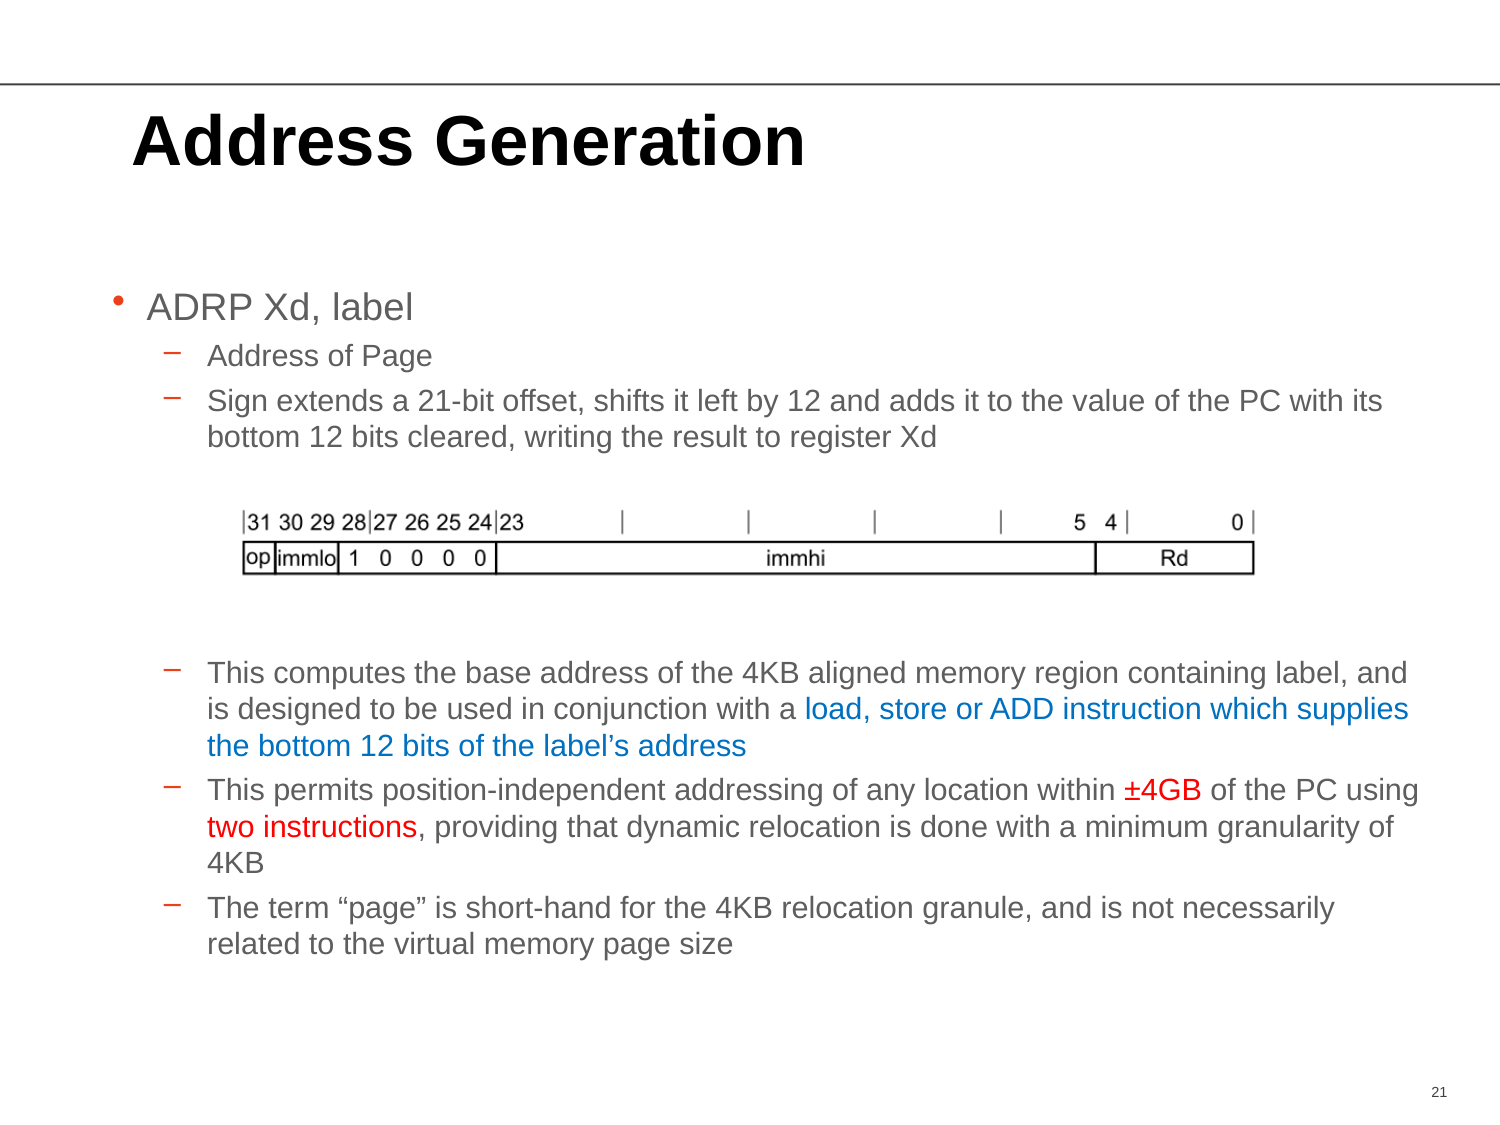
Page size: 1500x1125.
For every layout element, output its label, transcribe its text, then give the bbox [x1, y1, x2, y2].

list ADRP Xd, label Address of Page Sign extends a 21-bit offset, shifts it left by 12 and adds it to the value of the PC with its bottom 12 bits cleared, writing the result to register Xd This computes the base address of the 4KB aligned memory region containing label, and is designed to be used in conjunction with a load, store or ADD instruction which supplies the bottom 12 bits of the label’s address This permits position-independent addressing of any location within ±4GB of the PC using two instructions, providing that dynamic relocation is done with a minimum granularity of 4KB The term “page” is short-hand for the 4KB relocation granule, and is not necessarily related to the virtual memory page size [96, 274, 1448, 976]
picture [229, 503, 1268, 586]
title Address Generation [96, 87, 1448, 213]
slide_number 21 [1324, 1074, 1463, 1113]
